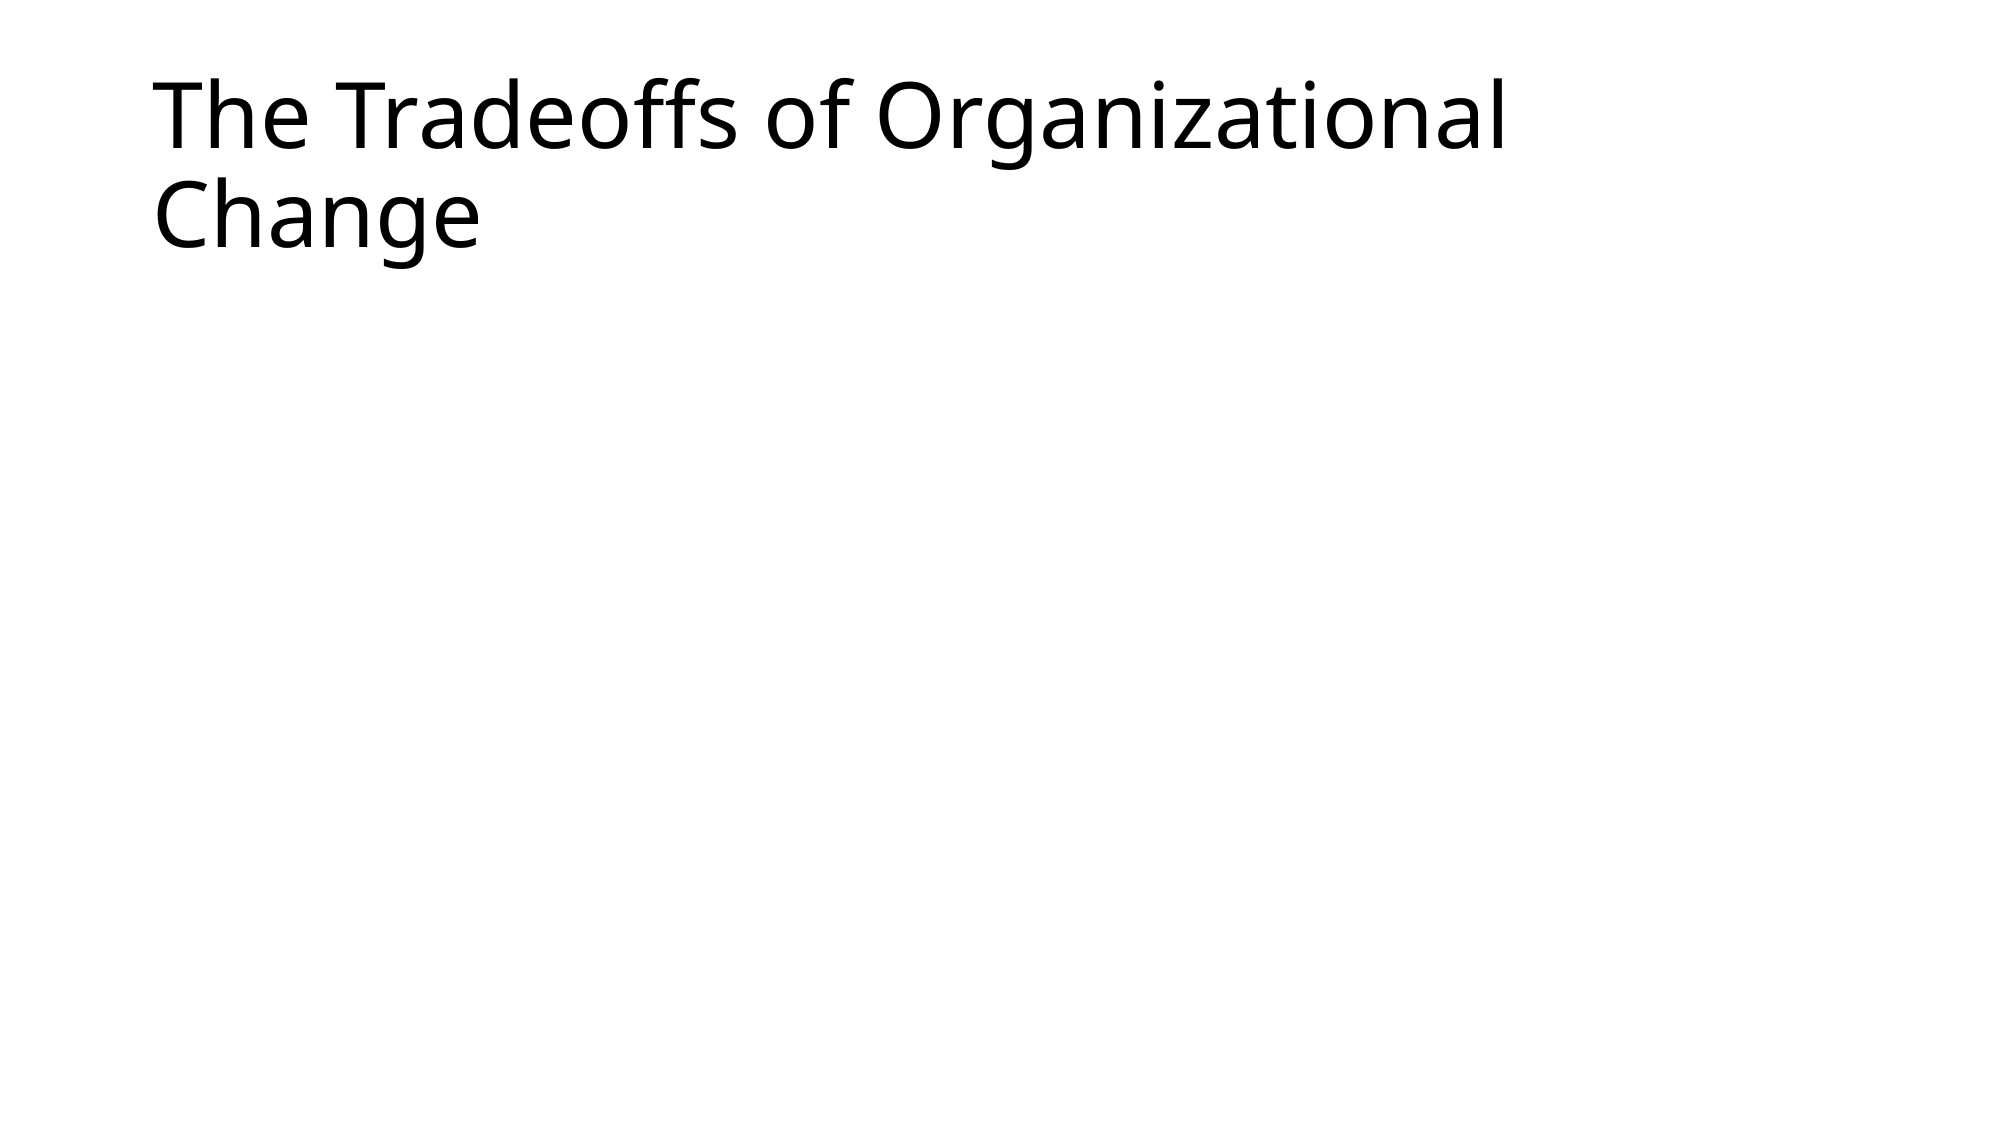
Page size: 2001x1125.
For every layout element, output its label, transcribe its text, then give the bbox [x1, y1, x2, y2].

title The Tradeoffs of Organizational Change [137, 59, 1863, 278]
